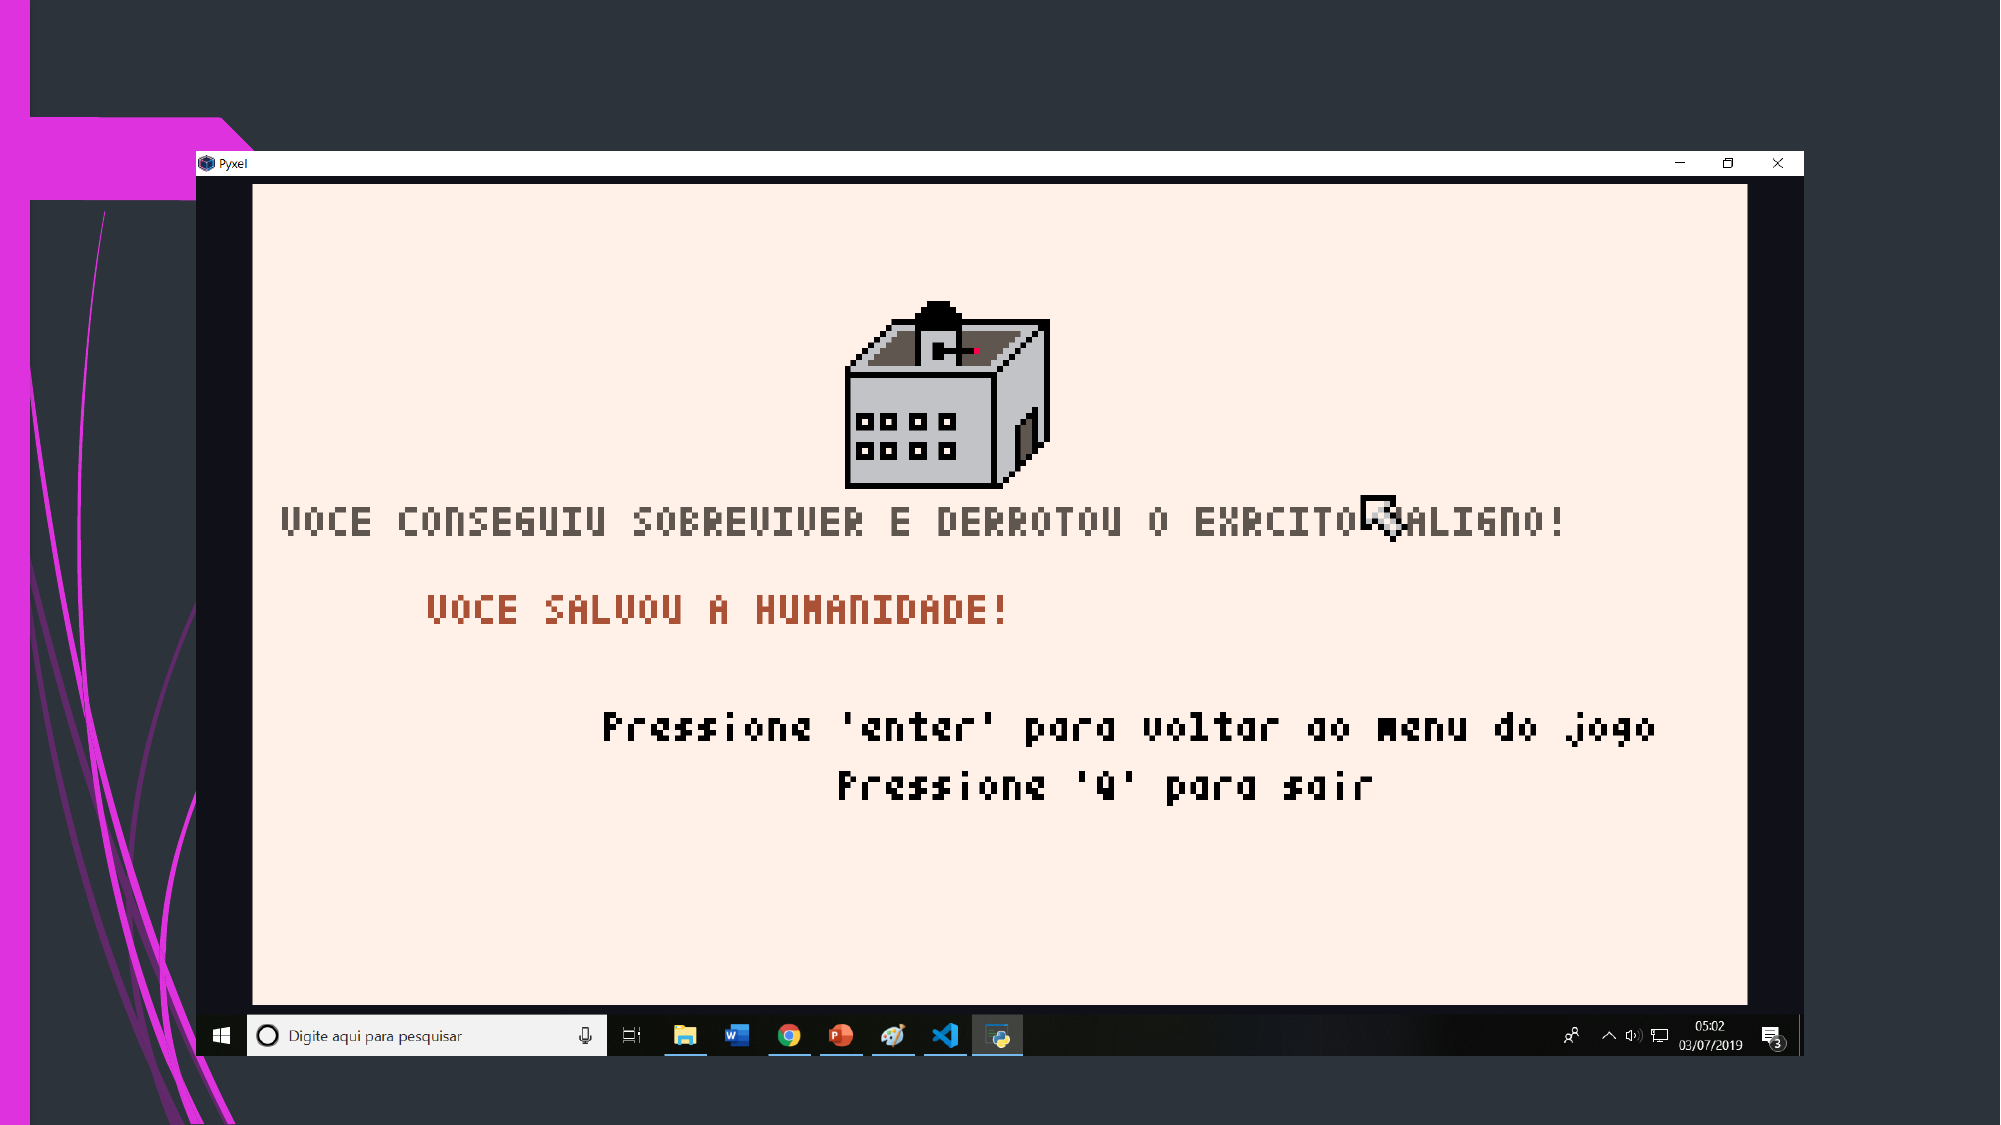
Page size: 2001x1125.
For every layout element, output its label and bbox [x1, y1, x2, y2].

picture [195, 150, 1805, 1056]
